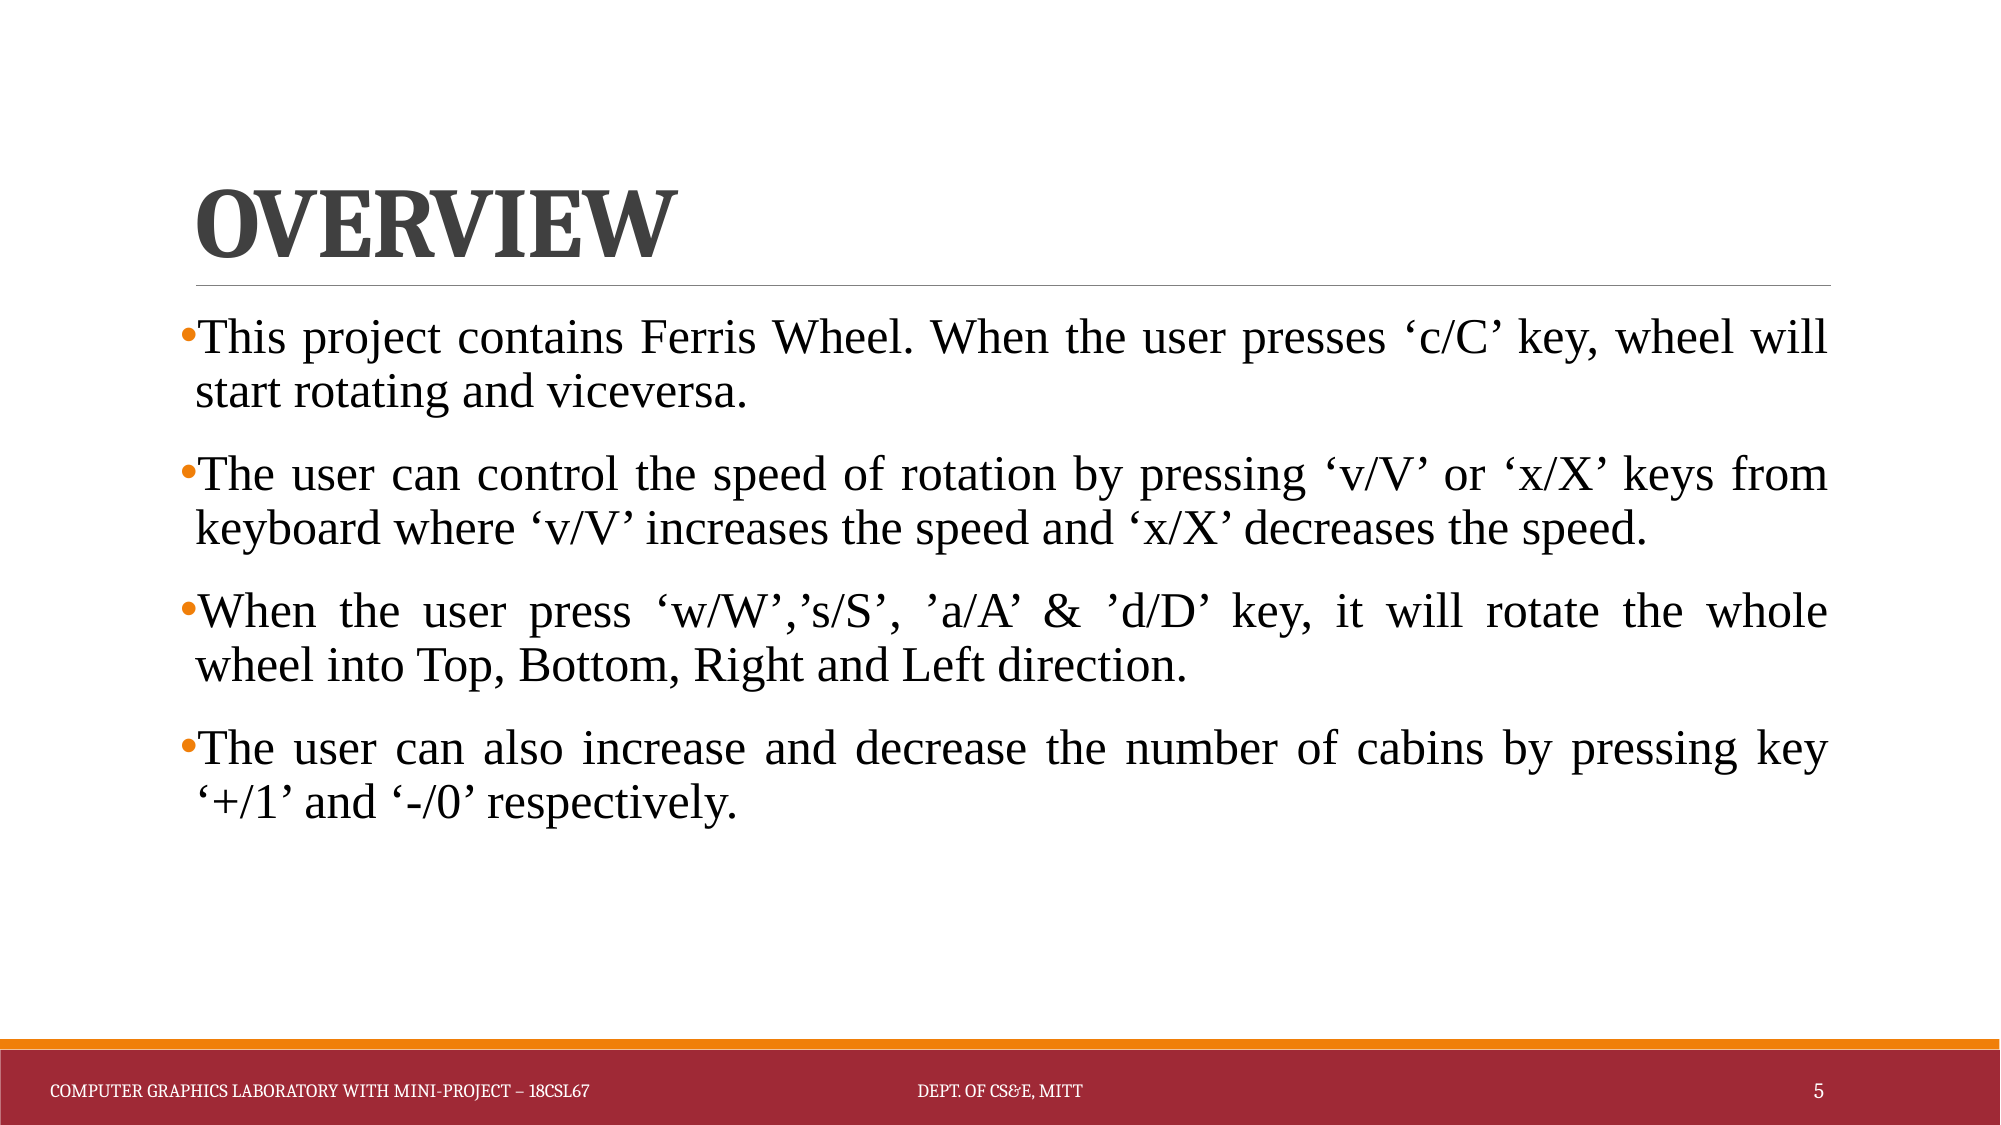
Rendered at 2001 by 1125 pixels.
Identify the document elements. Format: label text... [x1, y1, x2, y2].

footer Dept. of CS&E, MITT [639, 1059, 1396, 1120]
title OVERVIEW [180, 47, 1830, 285]
text_box Computer graphics laboratory with mini-Project – 18CSl67 [35, 1059, 639, 1120]
slide_number 5 [1624, 1059, 1840, 1120]
list This project contains Ferris Wheel. When the user presses ‘c/C’ key, wheel will start rotating and viceversa. The user can control the speed of rotation by pressing ‘v/V’ or ‘x/X’ keys from keyboard where ‘v/V’ increases the speed and ‘x/X’ decreases the speed. When the user press ‘w/W’,’s/S’, ’a/A’ & ’d/D’ key, it will rotate the whole wheel into Top, Bottom, Right and Left direction. The user can also increase and decrease the number of cabins by pressing key ‘+/1’ and ‘-/0’ respectively. [180, 302, 1830, 963]
